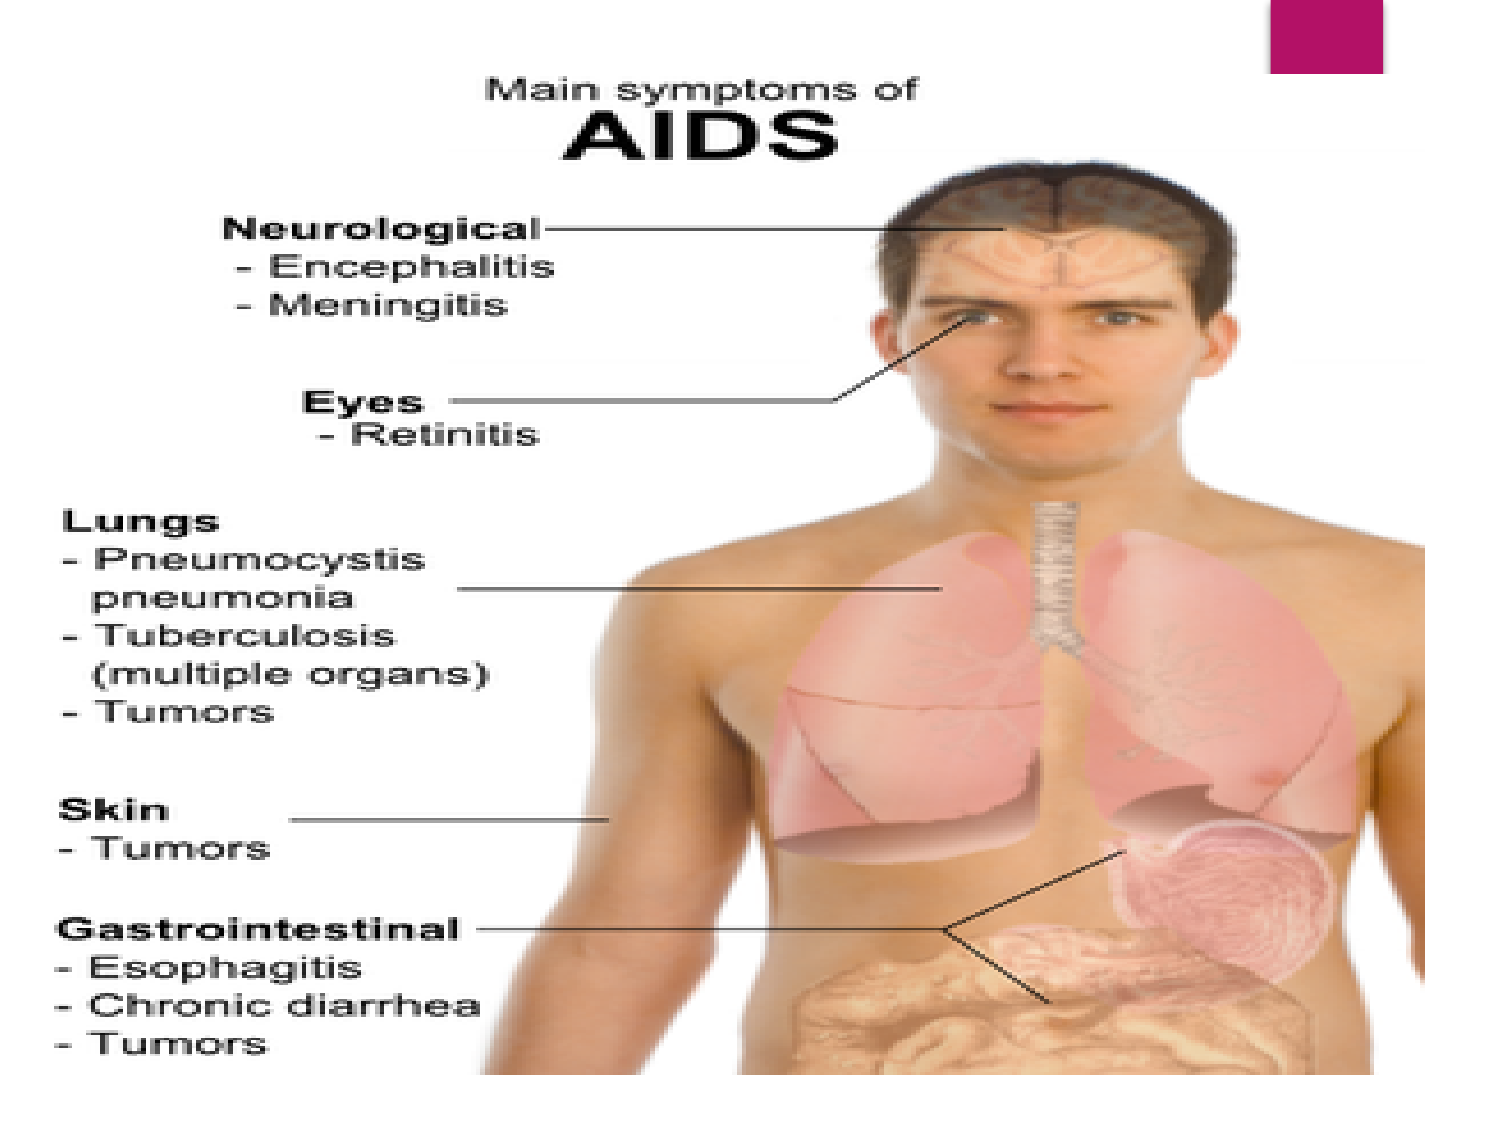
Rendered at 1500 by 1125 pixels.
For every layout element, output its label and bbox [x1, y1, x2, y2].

picture [49, 74, 1426, 1076]
